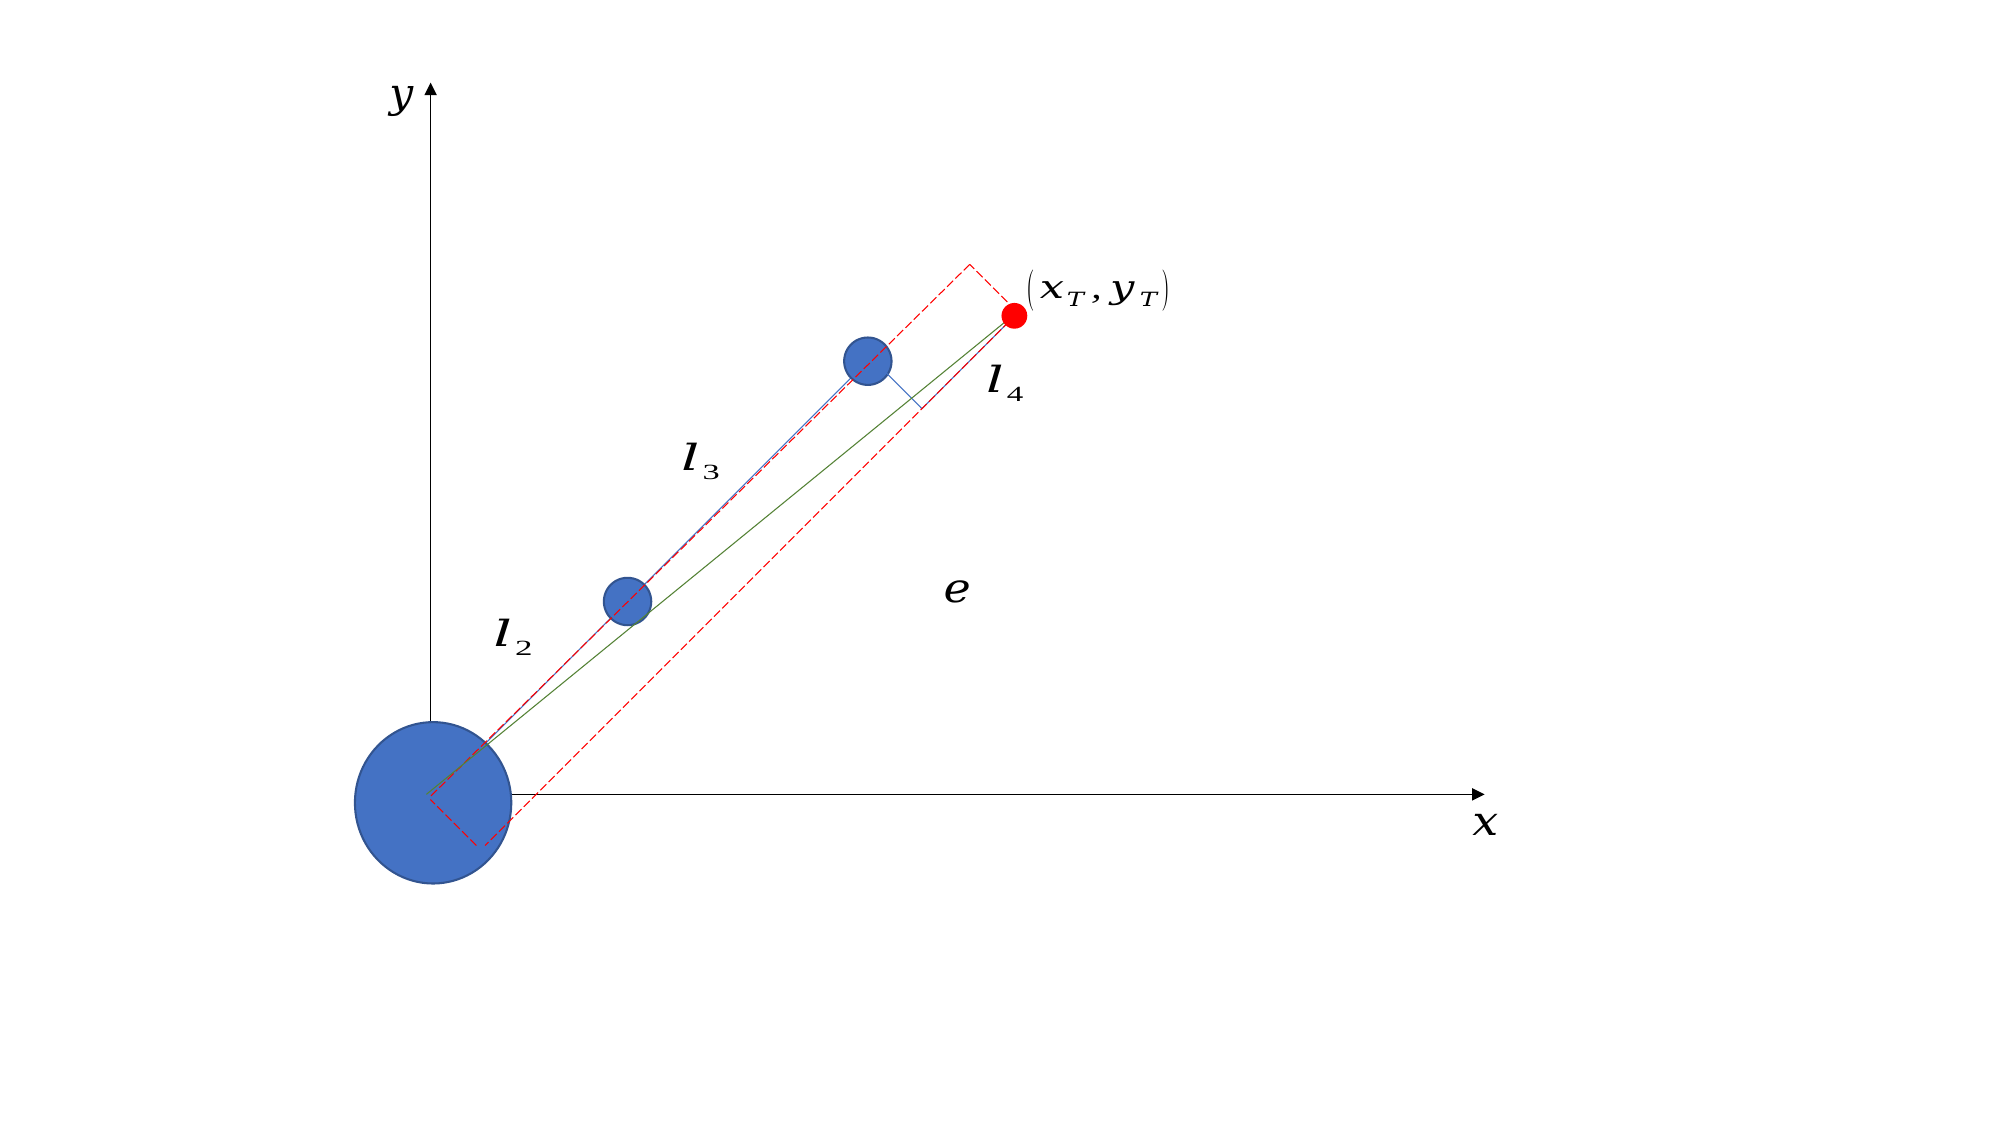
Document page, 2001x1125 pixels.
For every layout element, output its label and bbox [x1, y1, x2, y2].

text_box [969, 264, 1016, 307]
text_box [426, 307, 1023, 795]
text_box [485, 795, 1018, 846]
text_box [430, 264, 969, 307]
text_box [353, 721, 501, 885]
text_box [430, 799, 477, 846]
text_box [1016, 303, 1028, 326]
